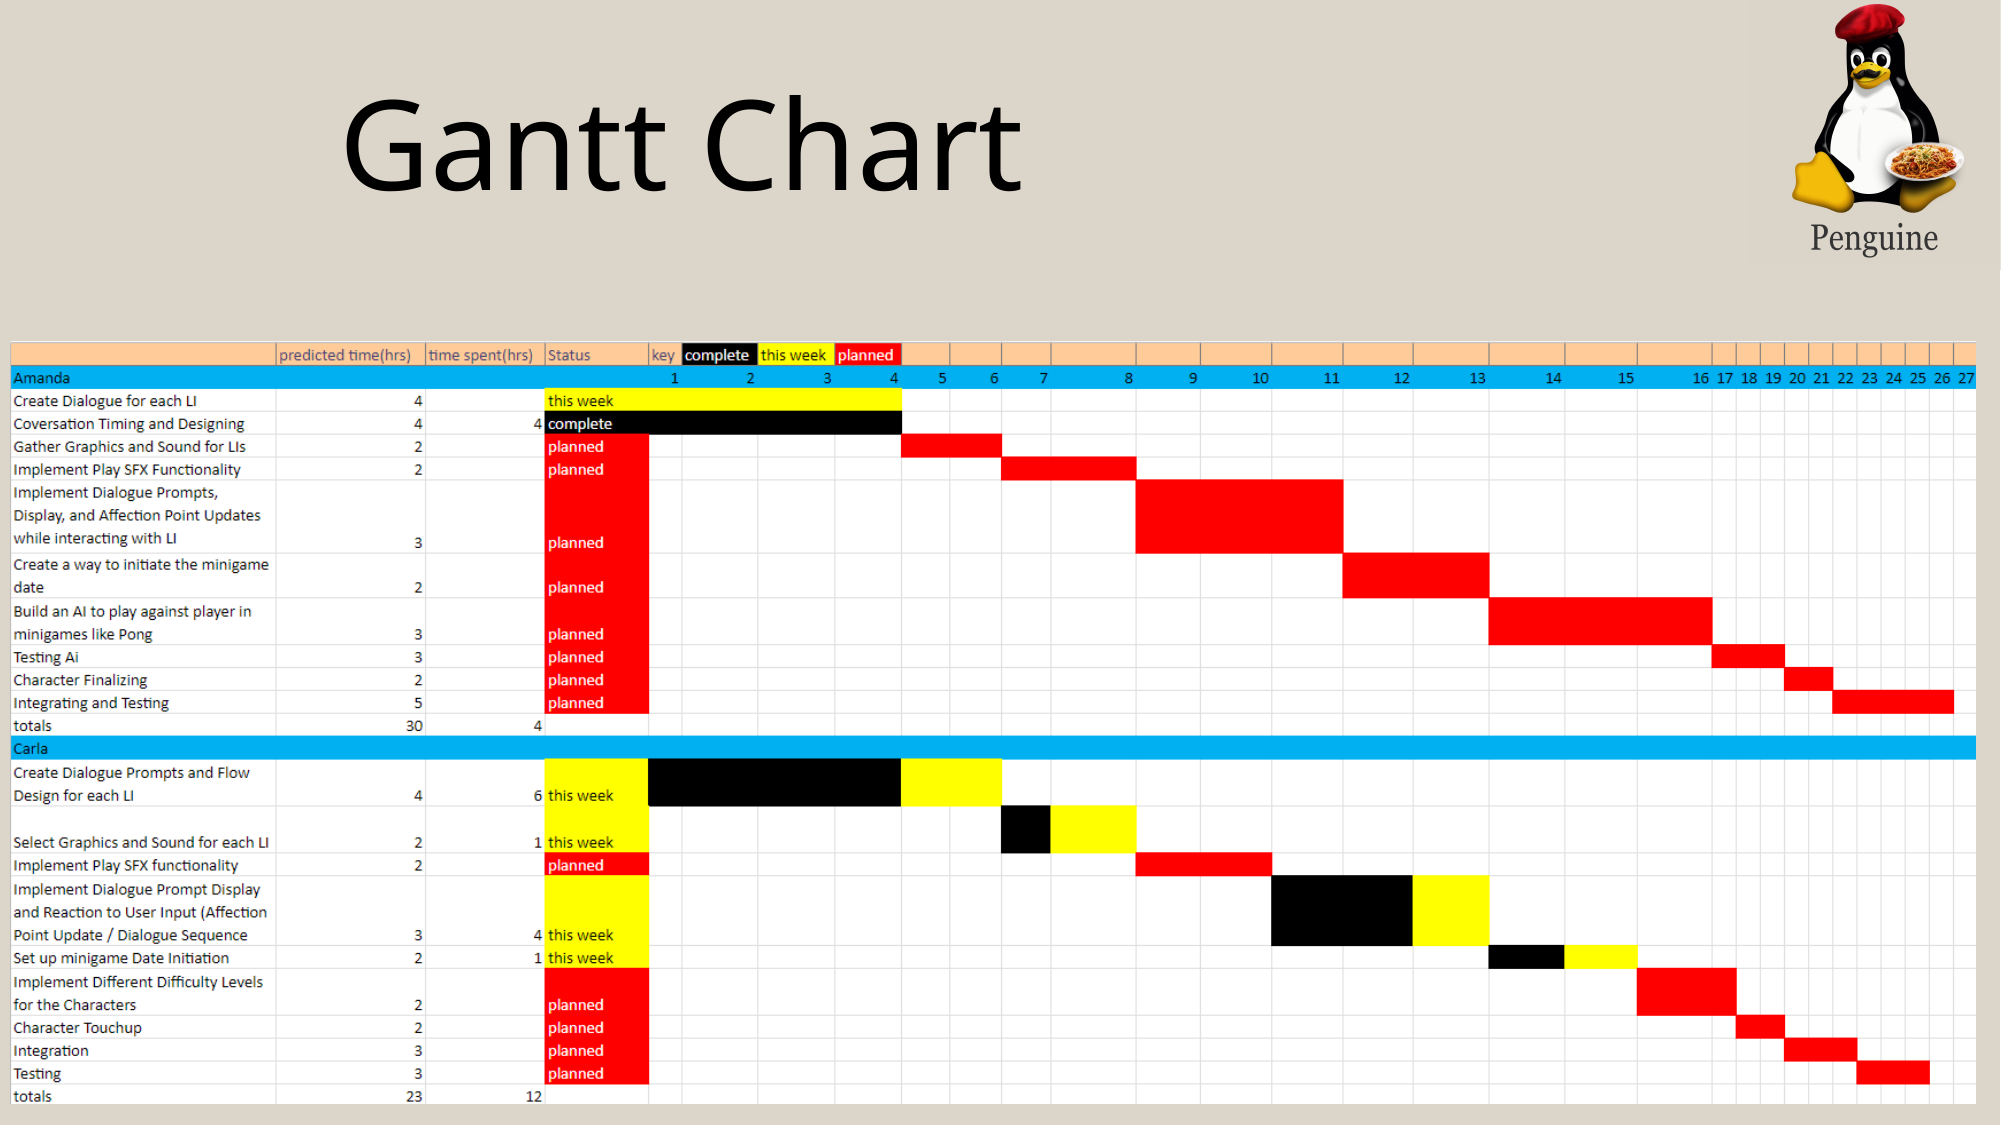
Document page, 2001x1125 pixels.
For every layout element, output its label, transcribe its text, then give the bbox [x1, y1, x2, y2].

picture [10, 341, 1976, 1105]
picture [1747, 0, 2001, 270]
title Gantt Chart [37, 16, 1327, 226]
